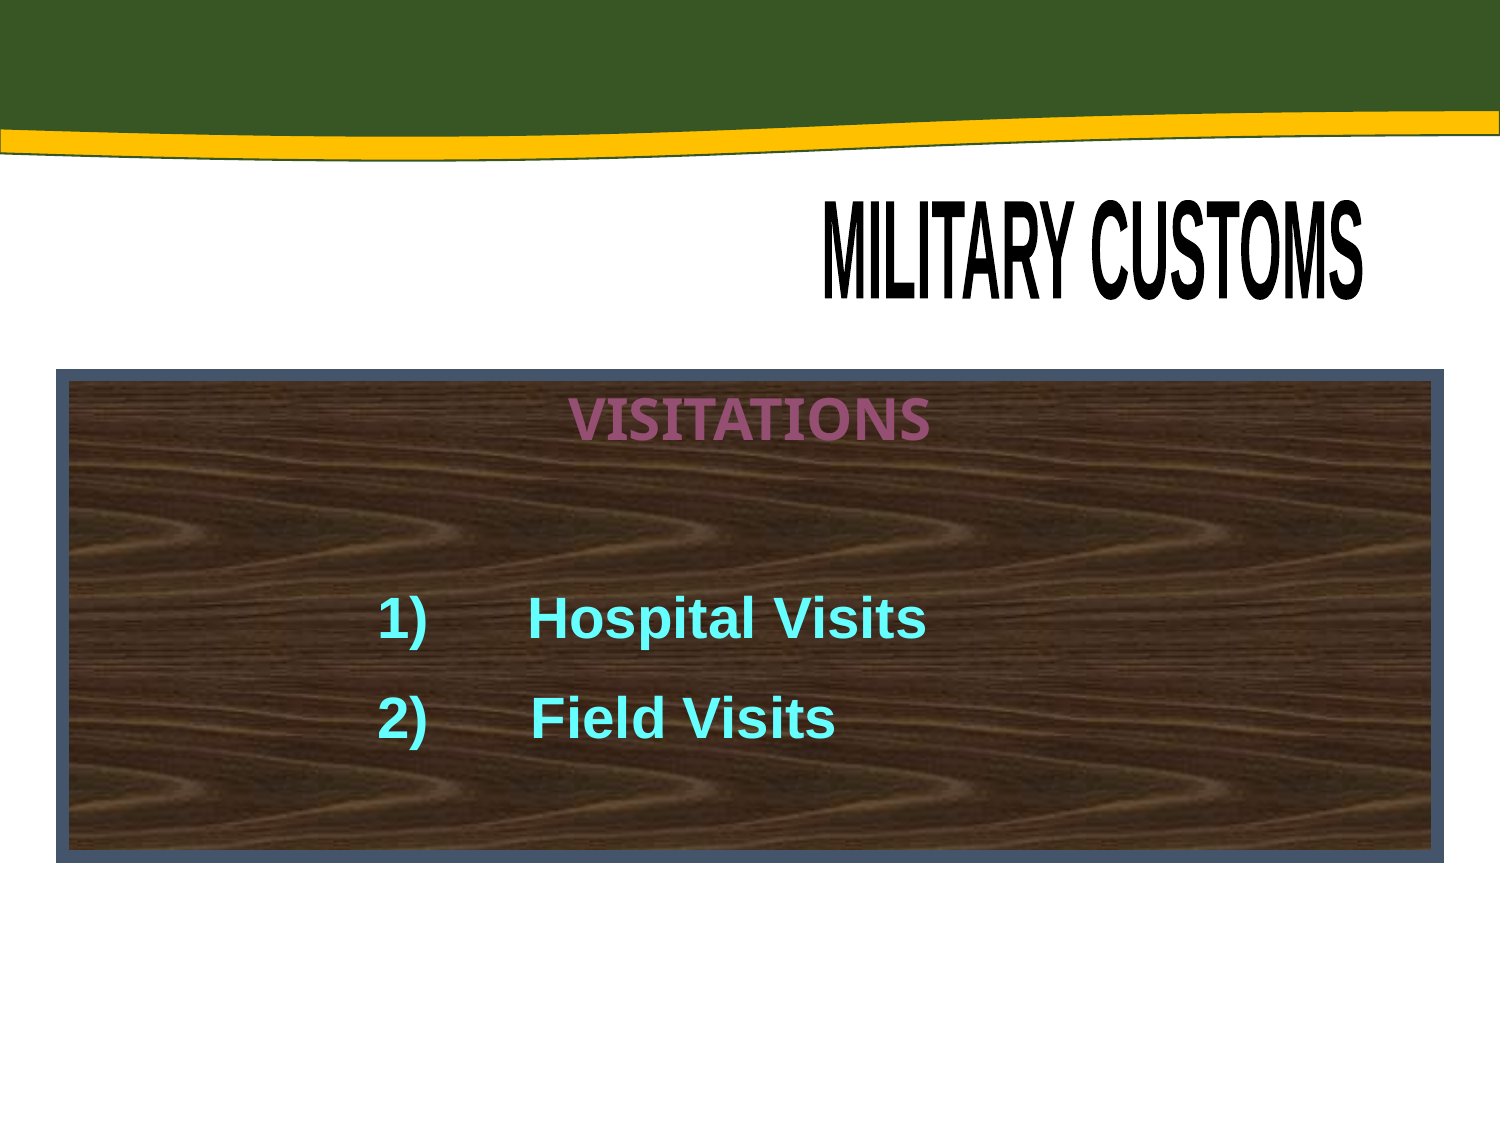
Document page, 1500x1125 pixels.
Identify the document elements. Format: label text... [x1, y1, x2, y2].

text_box VISITATIONS 1) Hospital Visits 2) Field Visits [62, 375, 1438, 857]
